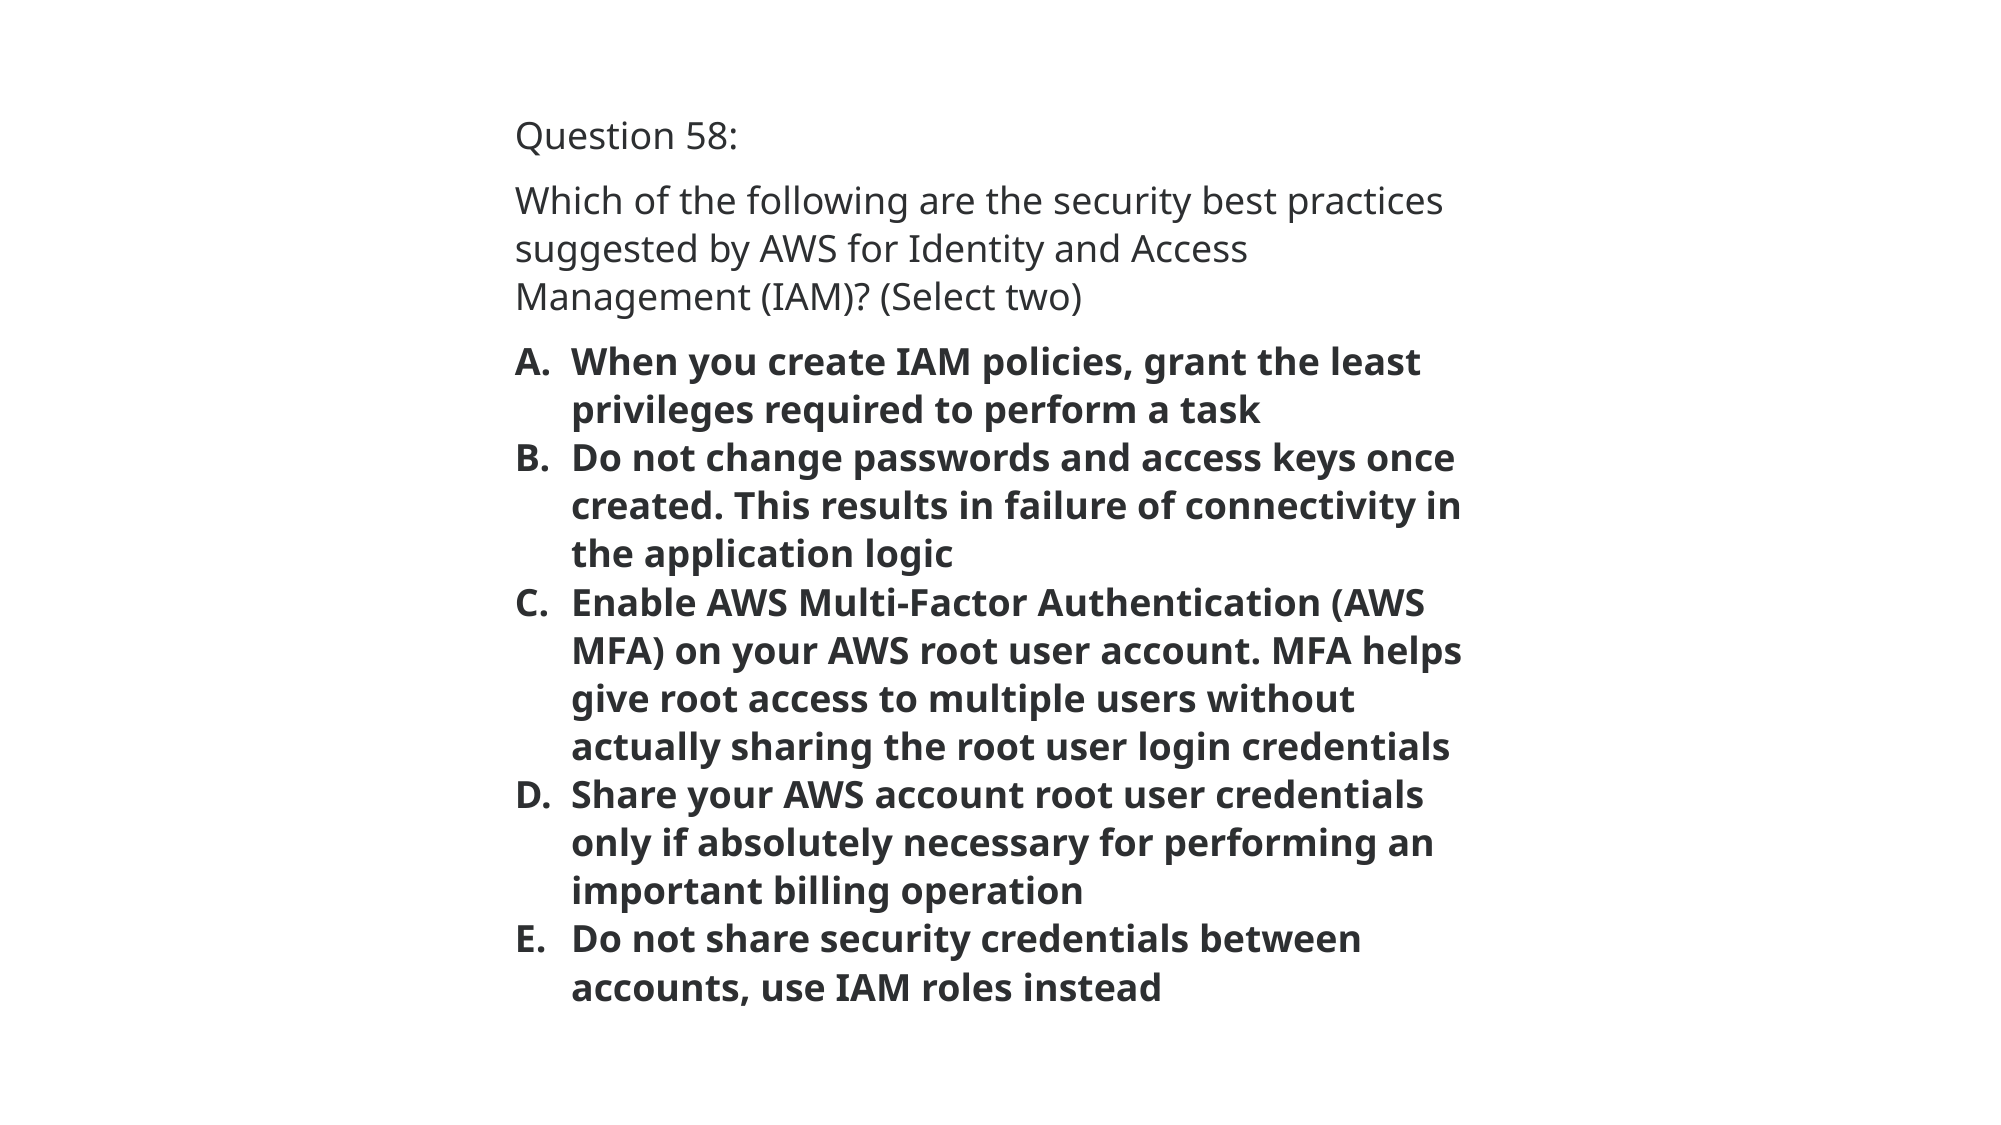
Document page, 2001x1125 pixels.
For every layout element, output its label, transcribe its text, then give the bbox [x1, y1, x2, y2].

text_box Question 58: Which of the following are the security best practices suggested by AWS for Identity and Access Management (IAM)? (Select two) When you create IAM policies, grant the least privileges required to perform a task Do not change passwords and access keys once created. This results in failure of connectivity in the application logic Enable AWS Multi-Factor Authentication (AWS MFA) on your AWS root user account. MFA helps give root access to multiple users without actually sharing the root user login credentials Share your AWS account root user credentials only if absolutely necessary for performing an important billing operation Do not share security credentials between accounts, use IAM roles instead [500, 101, 1501, 1016]
